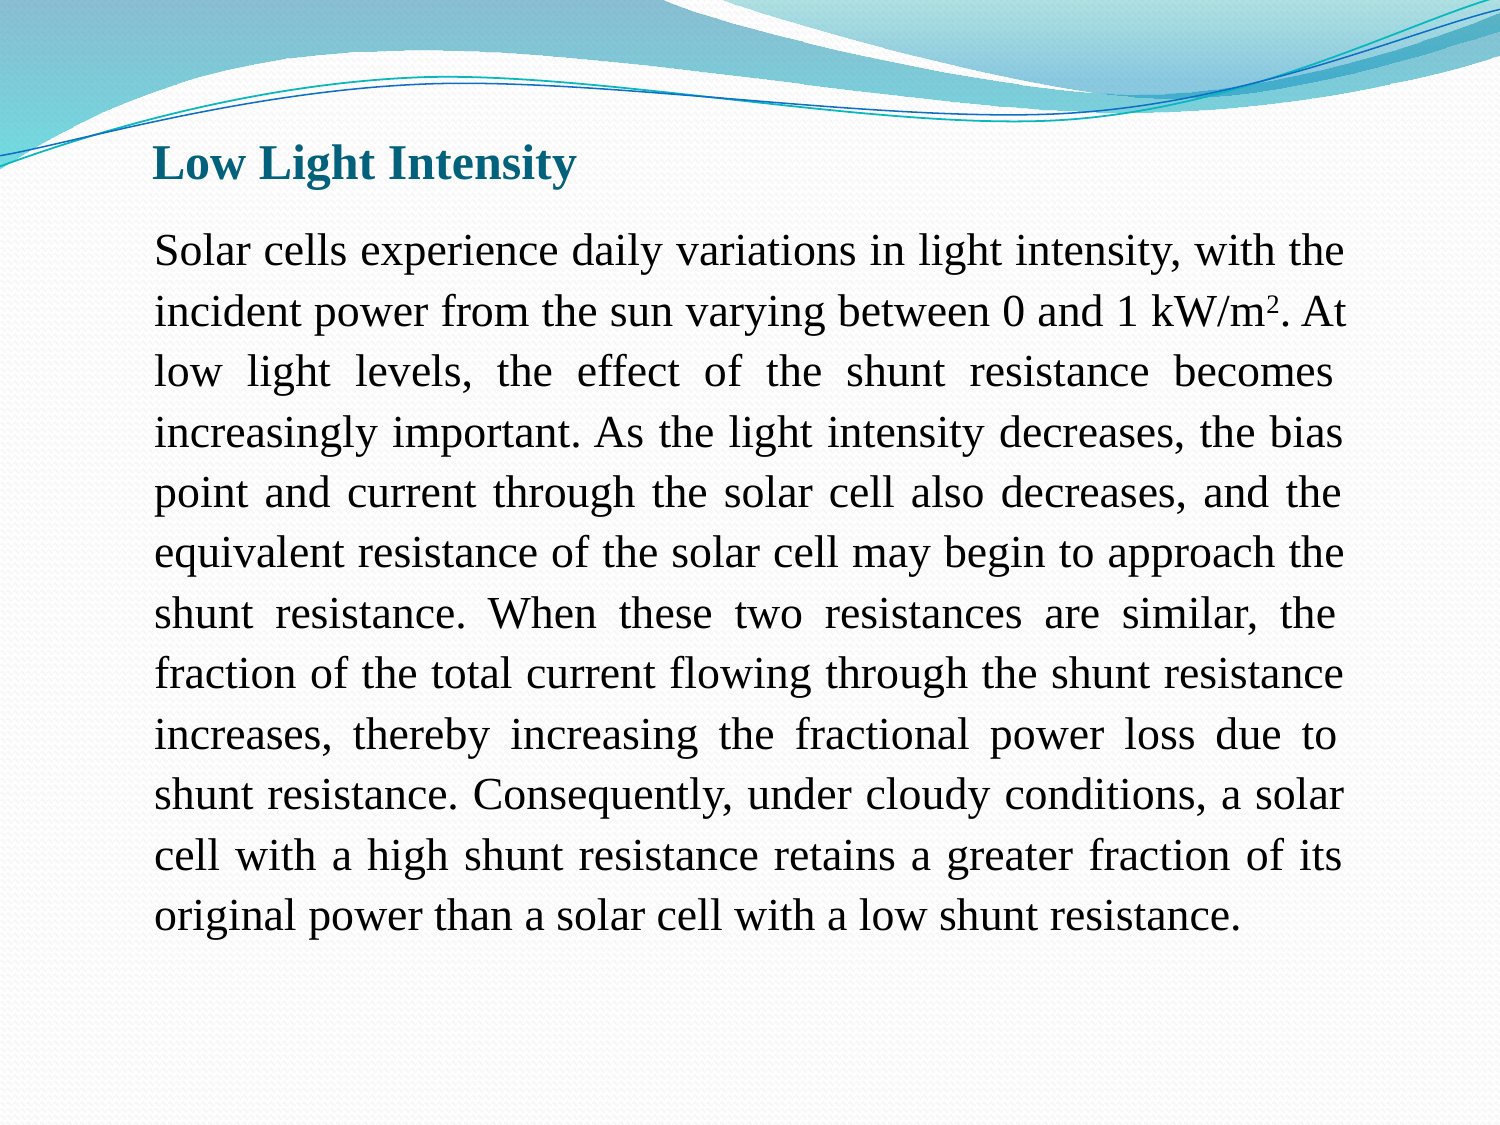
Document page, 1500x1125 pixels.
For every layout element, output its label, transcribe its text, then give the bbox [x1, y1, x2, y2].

text_box Solar cells experience daily variations in light intensity, with the incident power from the sun varying between 0 and 1 kW/m2. At low light levels, the effect of the shunt resistance becomes increasingly important. As the light intensity decreases, the bias point and current through the solar cell also decreases, and the equivalent resistance of the solar cell may begin to approach the shunt resistance. When these two resistances are similar, the fraction of the total current flowing through the shunt resistance increases, thereby increasing the fractional power loss due to shunt resistance. Consequently, under cloudy conditions, a solar cell with a high shunt resistance retains a greater fraction of its original power than a solar cell with a low shunt resistance. [149, 212, 1359, 940]
title Low Light Intensity [150, 0, 580, 190]
